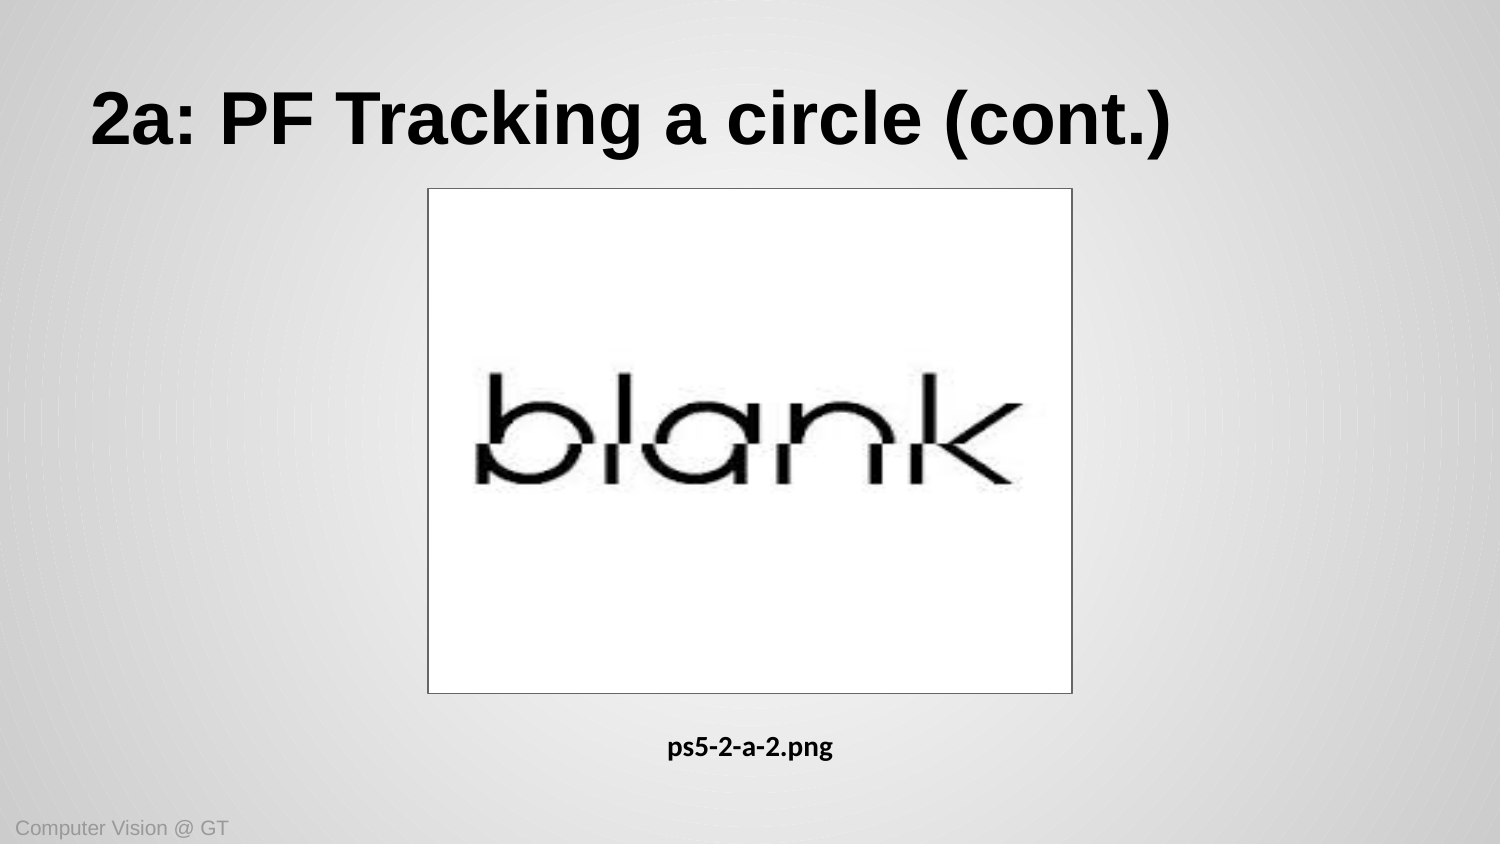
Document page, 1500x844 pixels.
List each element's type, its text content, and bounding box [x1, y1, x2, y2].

text_box Computer Vision @ GT [0, 811, 422, 844]
text_box ps5-2-a-2.png [395, 707, 1105, 791]
picture [428, 189, 1072, 693]
title 2a: PF Tracking a circle (cont.) [75, 33, 1425, 175]
